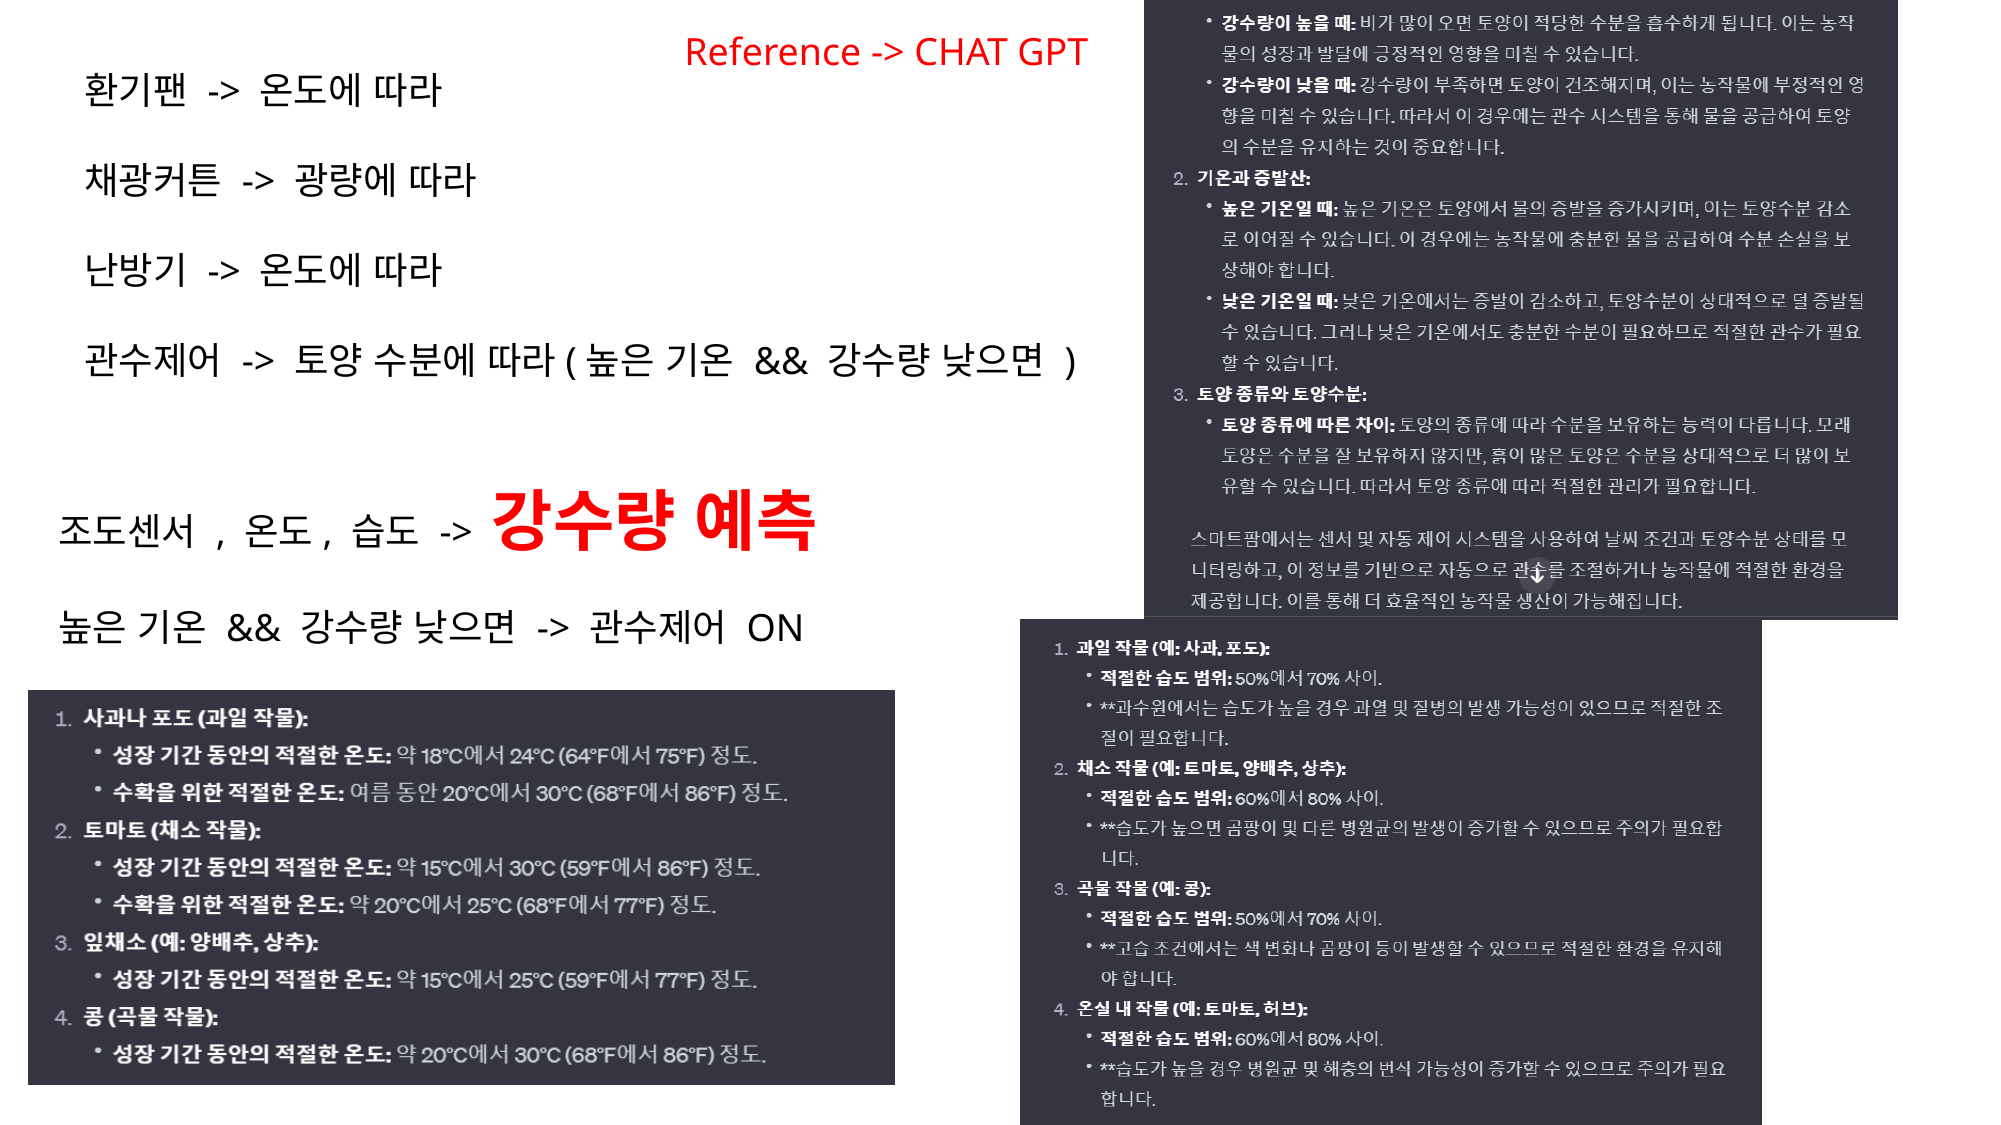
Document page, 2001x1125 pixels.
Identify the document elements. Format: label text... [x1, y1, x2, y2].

picture [28, 690, 895, 1085]
text_box 환기팬 -> 온도에 따라 채광커튼 -> 광량에 따라 난방기 -> 온도에 따라 관수제어 -> 토양 수분에 따라(높은 기온 && 강수량 낮으면 ) [69, 59, 1091, 390]
text_box Reference -> CHAT GPT [669, 20, 1104, 81]
text_box 조도센서 , 온도, 습도 -> 강수량 예측 높은 기온 && 강수량 낮으면 -> 관수제어 ON [43, 471, 834, 657]
picture [1020, 0, 1898, 1125]
